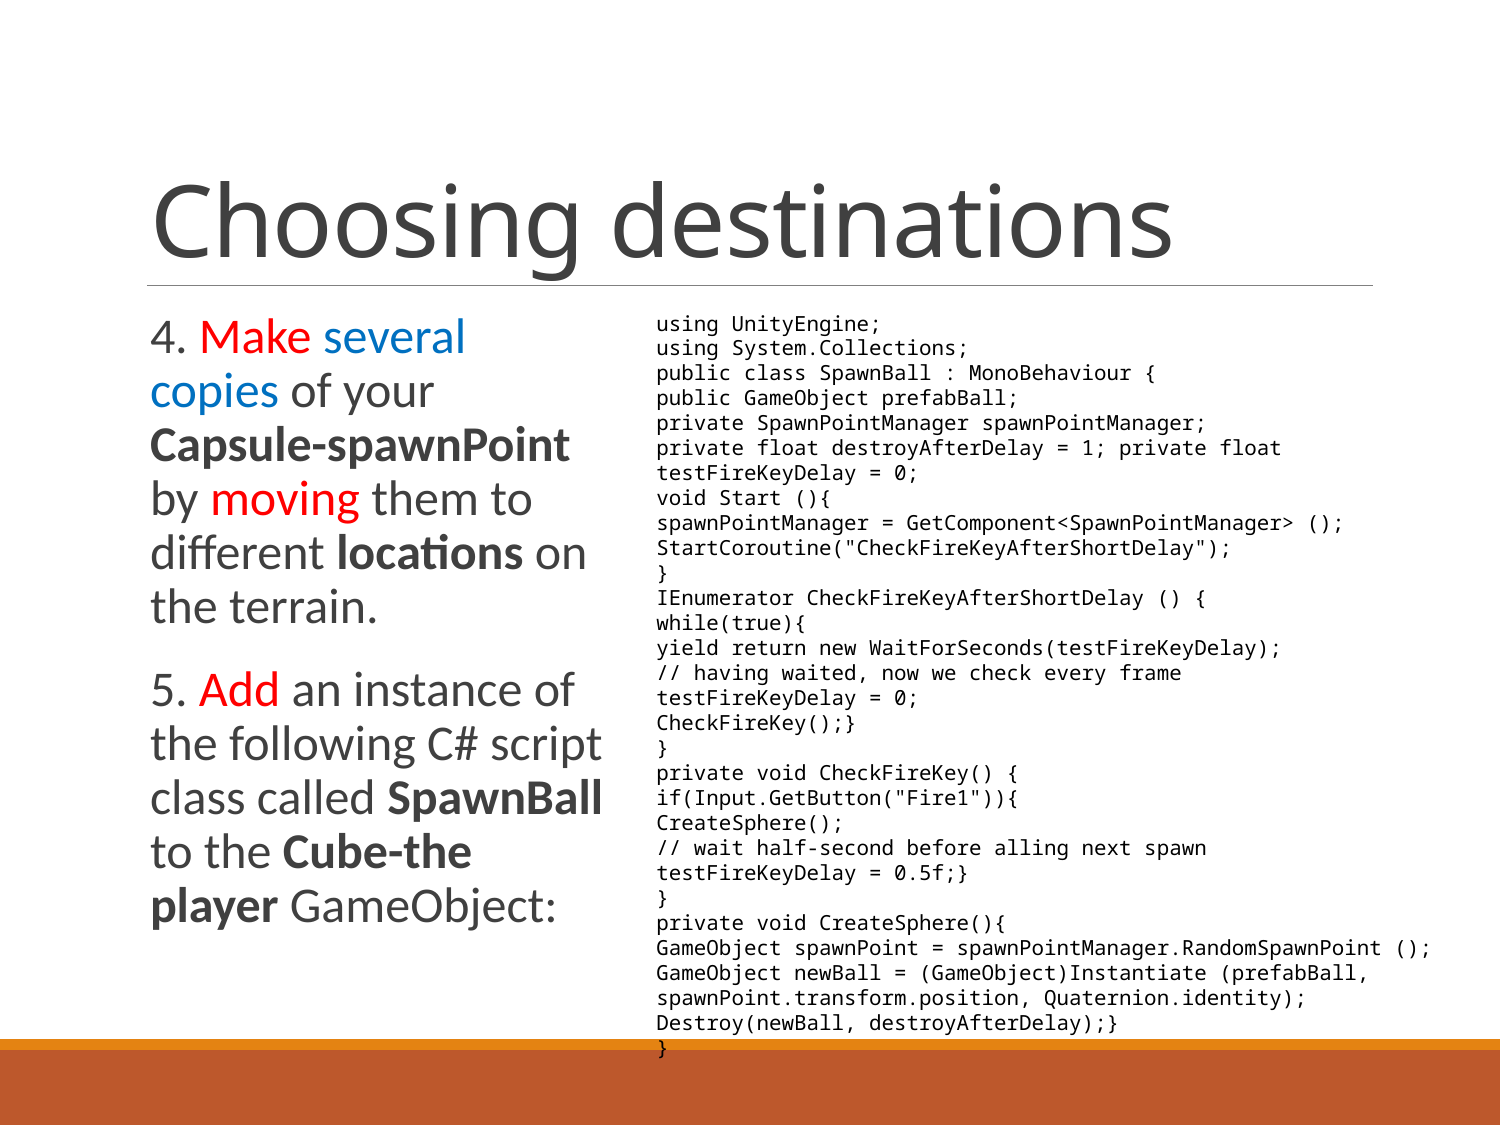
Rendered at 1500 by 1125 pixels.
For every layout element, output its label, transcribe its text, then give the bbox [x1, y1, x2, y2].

list 4. Make several copies of your Capsule-spawnPoint by moving them to different locations on the terrain. 5. Add an instance of the following C# script class called SpawnBall to the Cube-the player GameObject: [135, 302, 605, 963]
title Choosing destinations [135, 47, 1373, 285]
text_box using UnityEngine; using System.Collections; public class SpawnBall : MonoBehaviour { public GameObject prefabBall; private SpawnPointManager spawnPointManager; private float destroyAfterDelay = 1; private float testFireKeyDelay = 0; void Start (){ spawnPointManager = GetComponent<SpawnPointManager> (); StartCoroutine("CheckFireKeyAfterShortDelay"); } IEnumerator CheckFireKeyAfterShortDelay () { while(true){ yield return new WaitForSeconds(testFireKeyDelay); // having waited, now we check every frame testFireKeyDelay = 0; CheckFireKey();} } private void CheckFireKey() { if(Input.GetButton("Fire1")){ CreateSphere(); // wait half-second before alling next spawn testFireKeyDelay = 0.5f;} } private void CreateSphere(){ GameObject spawnPoint = spawnPointManager.RandomSpawnPoint (); GameObject newBall = (GameObject)Instantiate (prefabBall, spawnPoint.transform.position, Quaternion.identity); Destroy(newBall, destroyAfterDelay);} } [641, 302, 1486, 1067]
